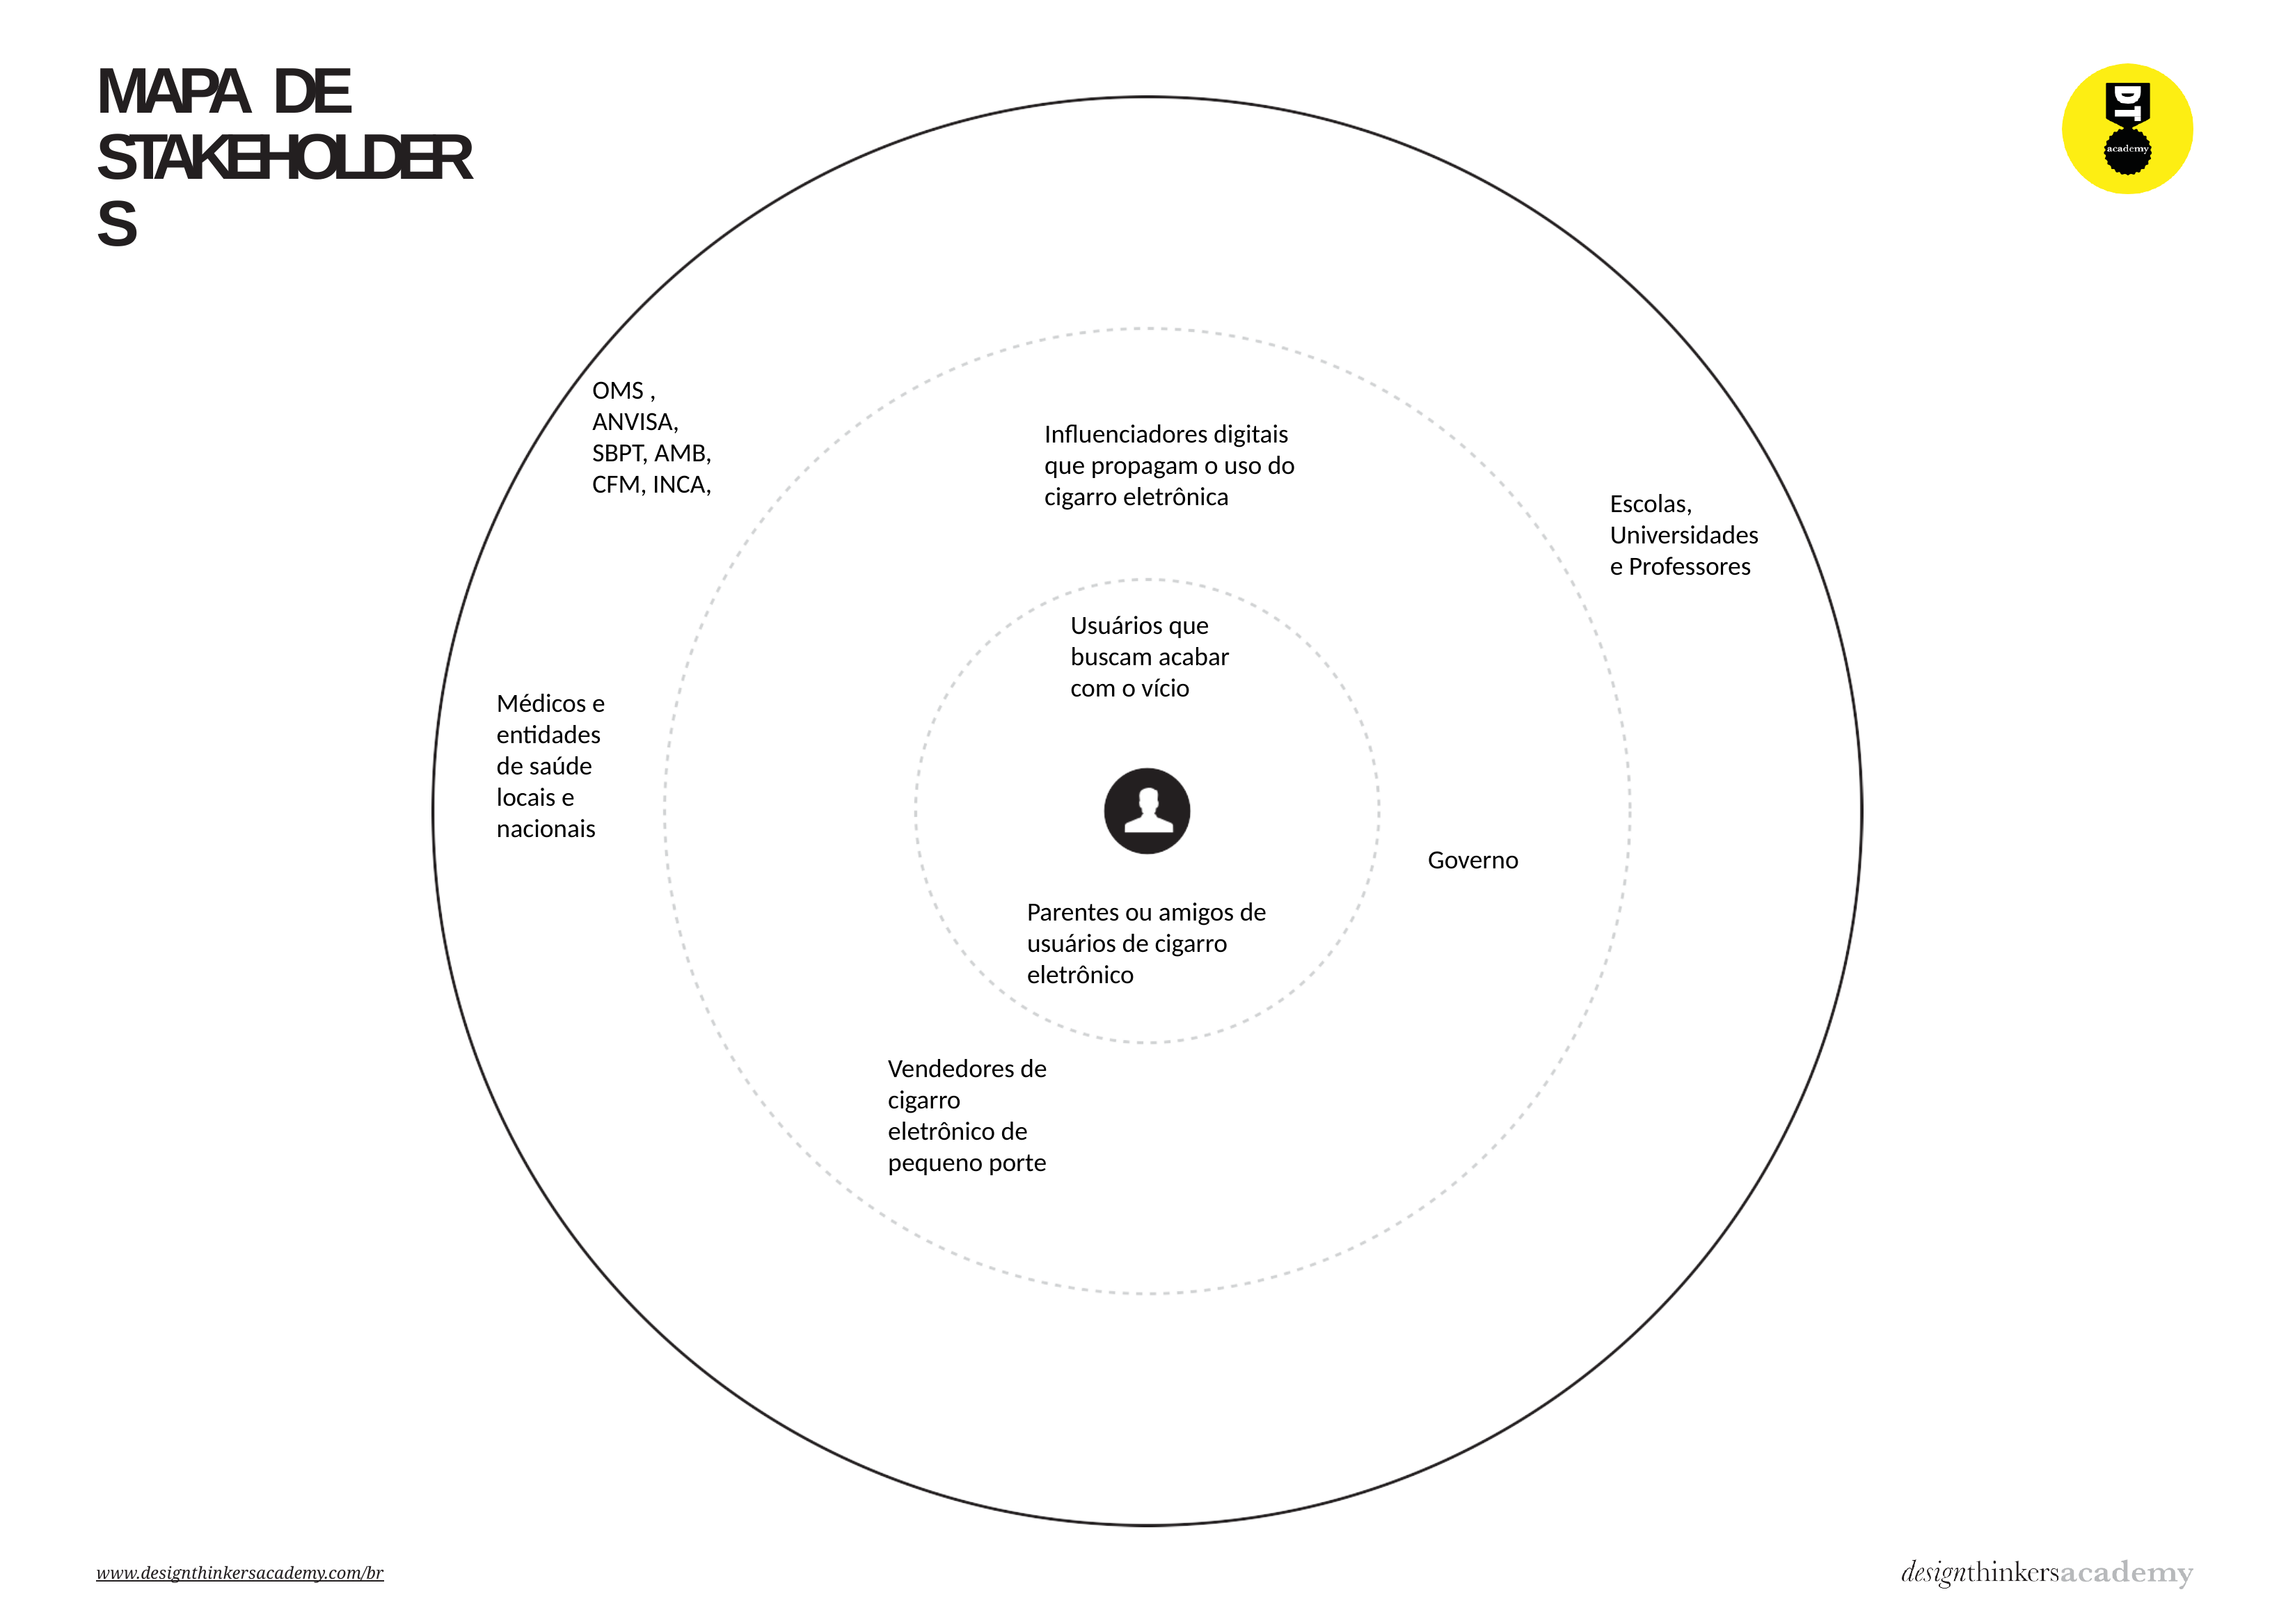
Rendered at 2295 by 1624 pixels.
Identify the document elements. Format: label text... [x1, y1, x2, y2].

picture [2062, 63, 2193, 195]
text_box Influenciadores digitais que propagam o uso do cigarro eletrônica [1034, 411, 1321, 516]
text_box Usuários que buscam acabar com o vício [1060, 603, 1278, 708]
text_box www.designthinkersacademy.com/br [95, 1560, 388, 1585]
text_box OMS , ANVISA, SBPT, AMB, CFM, INCA, [582, 368, 730, 504]
picture [1902, 1559, 2193, 1589]
text_box Escolas, Universidades e Professores [1599, 481, 1774, 586]
title MAPA DE STAKEHOLDERS [95, 46, 505, 331]
text_box Parentes ou amigos de usuários de cigarro eletrônico [1017, 890, 1278, 994]
text_box Vendedores de cigarro eletrônico de pequeno porte [878, 1046, 1078, 1182]
text_box Governo [1418, 838, 1530, 879]
text_box Médicos e entidades de saúde locais e nacionais [486, 681, 635, 848]
picture [431, 95, 1864, 1527]
